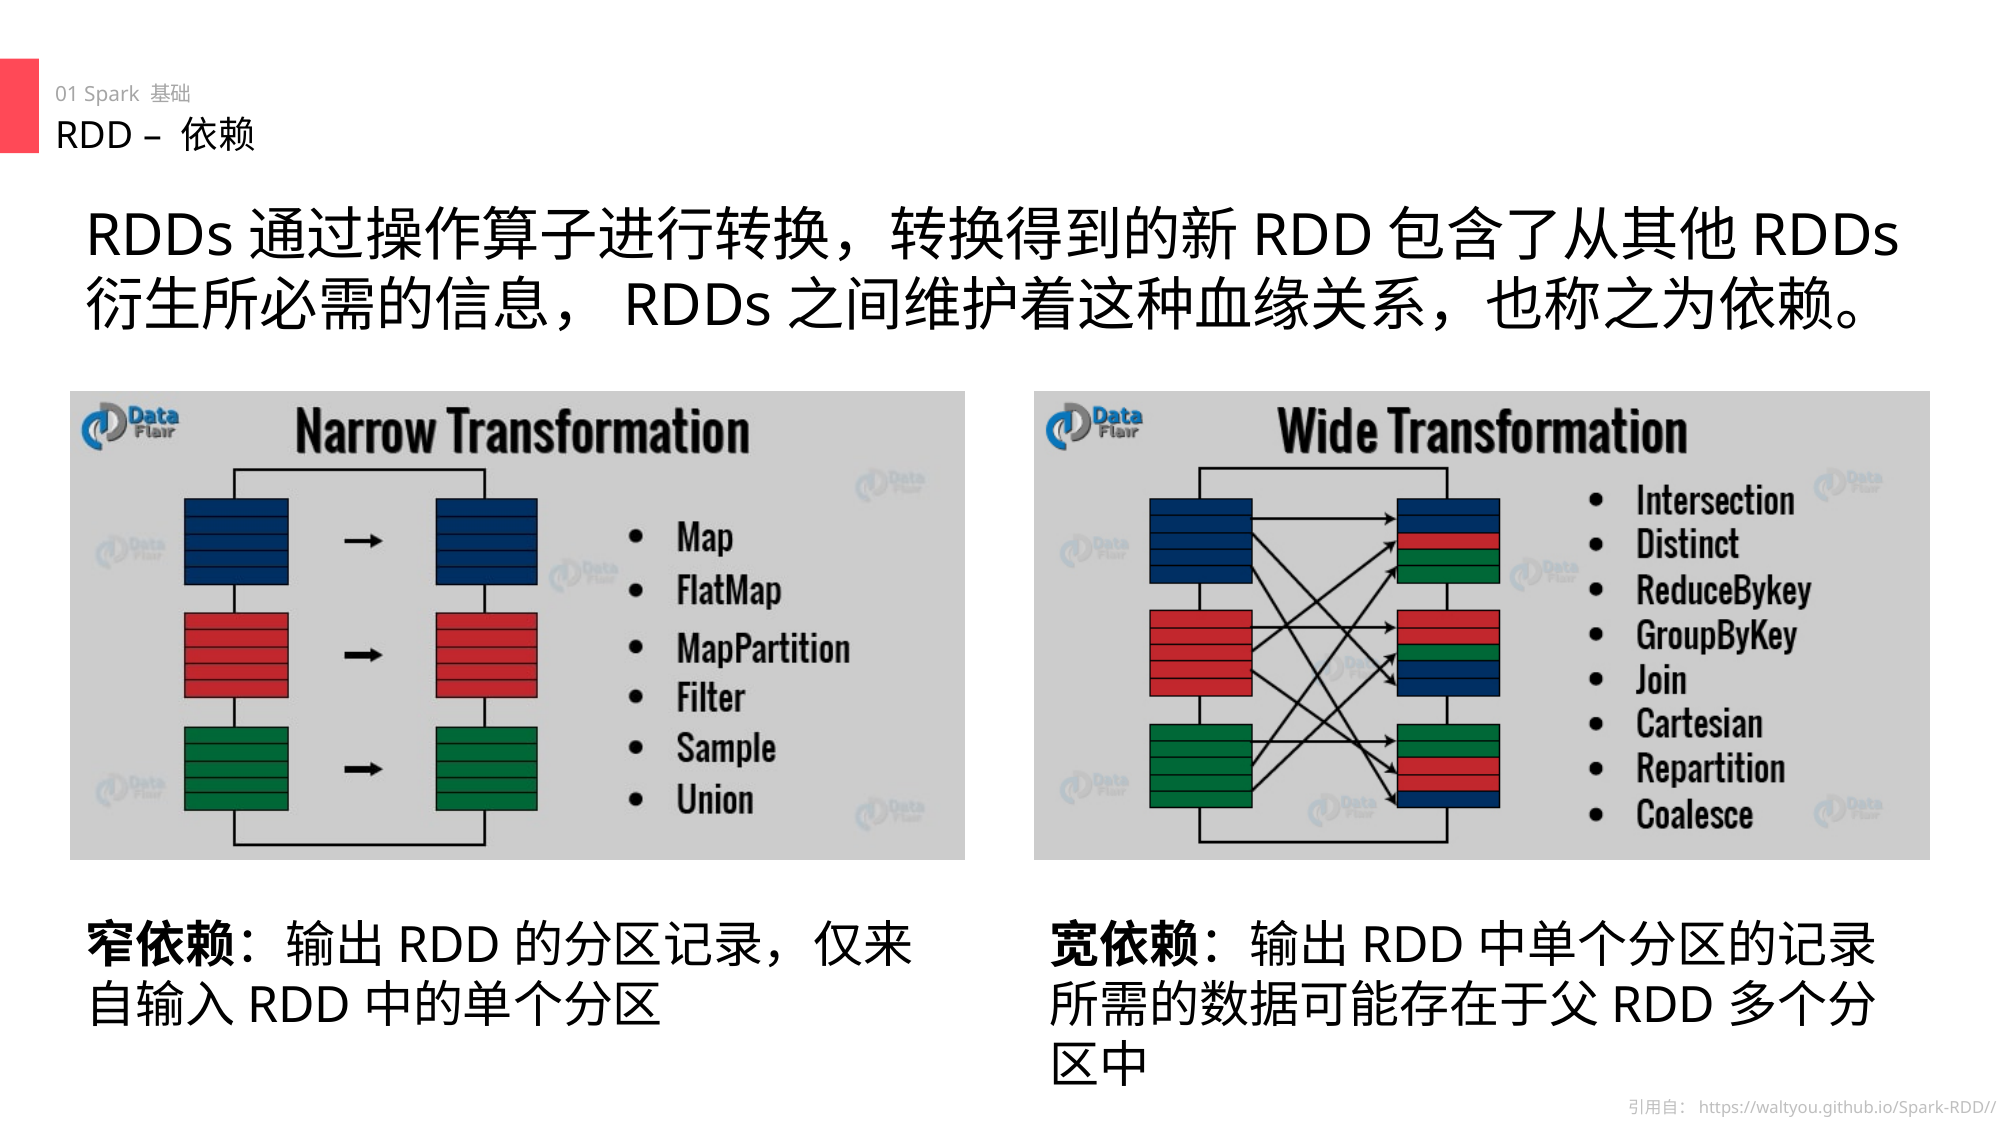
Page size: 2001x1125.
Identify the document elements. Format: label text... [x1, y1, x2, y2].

text_box [0, 58, 39, 154]
text_box RDDs通过操作算子进行转换，转换得到的新RDD包含了从其他RDDs衍生所必需的信息，RDDs之间维护着这种血缘关系，也称之为依赖。 [70, 189, 1930, 345]
picture [1034, 391, 1930, 860]
text_box 引用自：https://waltyou.github.io/Spark-RDD// [1613, 1089, 2000, 1125]
picture [70, 391, 965, 860]
text_box 窄依赖：输出RDD的分区记录，仅来自输入RDD中的单个分区 [70, 905, 965, 1040]
text_box 宽依赖：输出RDD中单个分区的记录所需的数据可能存在于父RDD多个分区中 [1034, 905, 1930, 1100]
text_box 01 Spark 基础 RDD – 依赖 [39, 58, 1931, 154]
